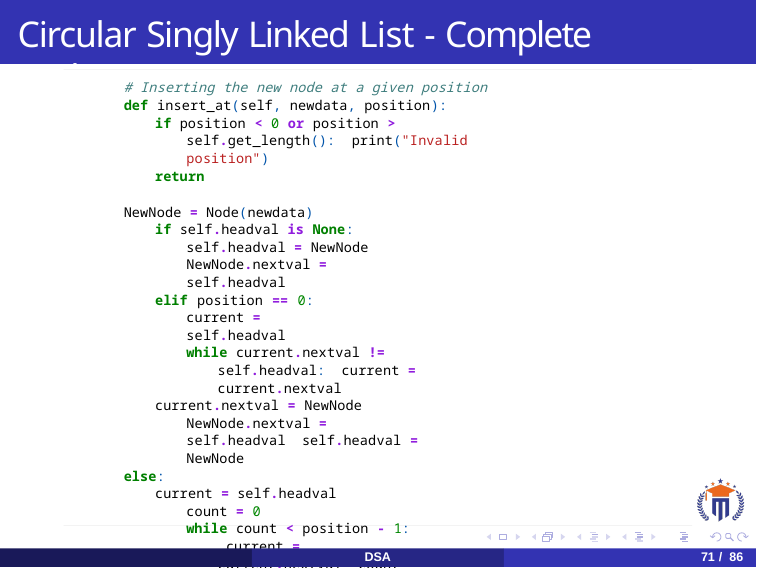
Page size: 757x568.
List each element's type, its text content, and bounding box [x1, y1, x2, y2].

text_box [0, 0, 756, 64]
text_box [621, 535, 656, 542]
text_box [63, 68, 693, 526]
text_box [0, 548, 757, 568]
picture [693, 478, 751, 525]
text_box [531, 535, 566, 542]
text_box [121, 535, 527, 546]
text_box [709, 532, 750, 542]
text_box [576, 535, 611, 542]
title Circular Singly Linked List - Complete Code [15, 9, 638, 108]
